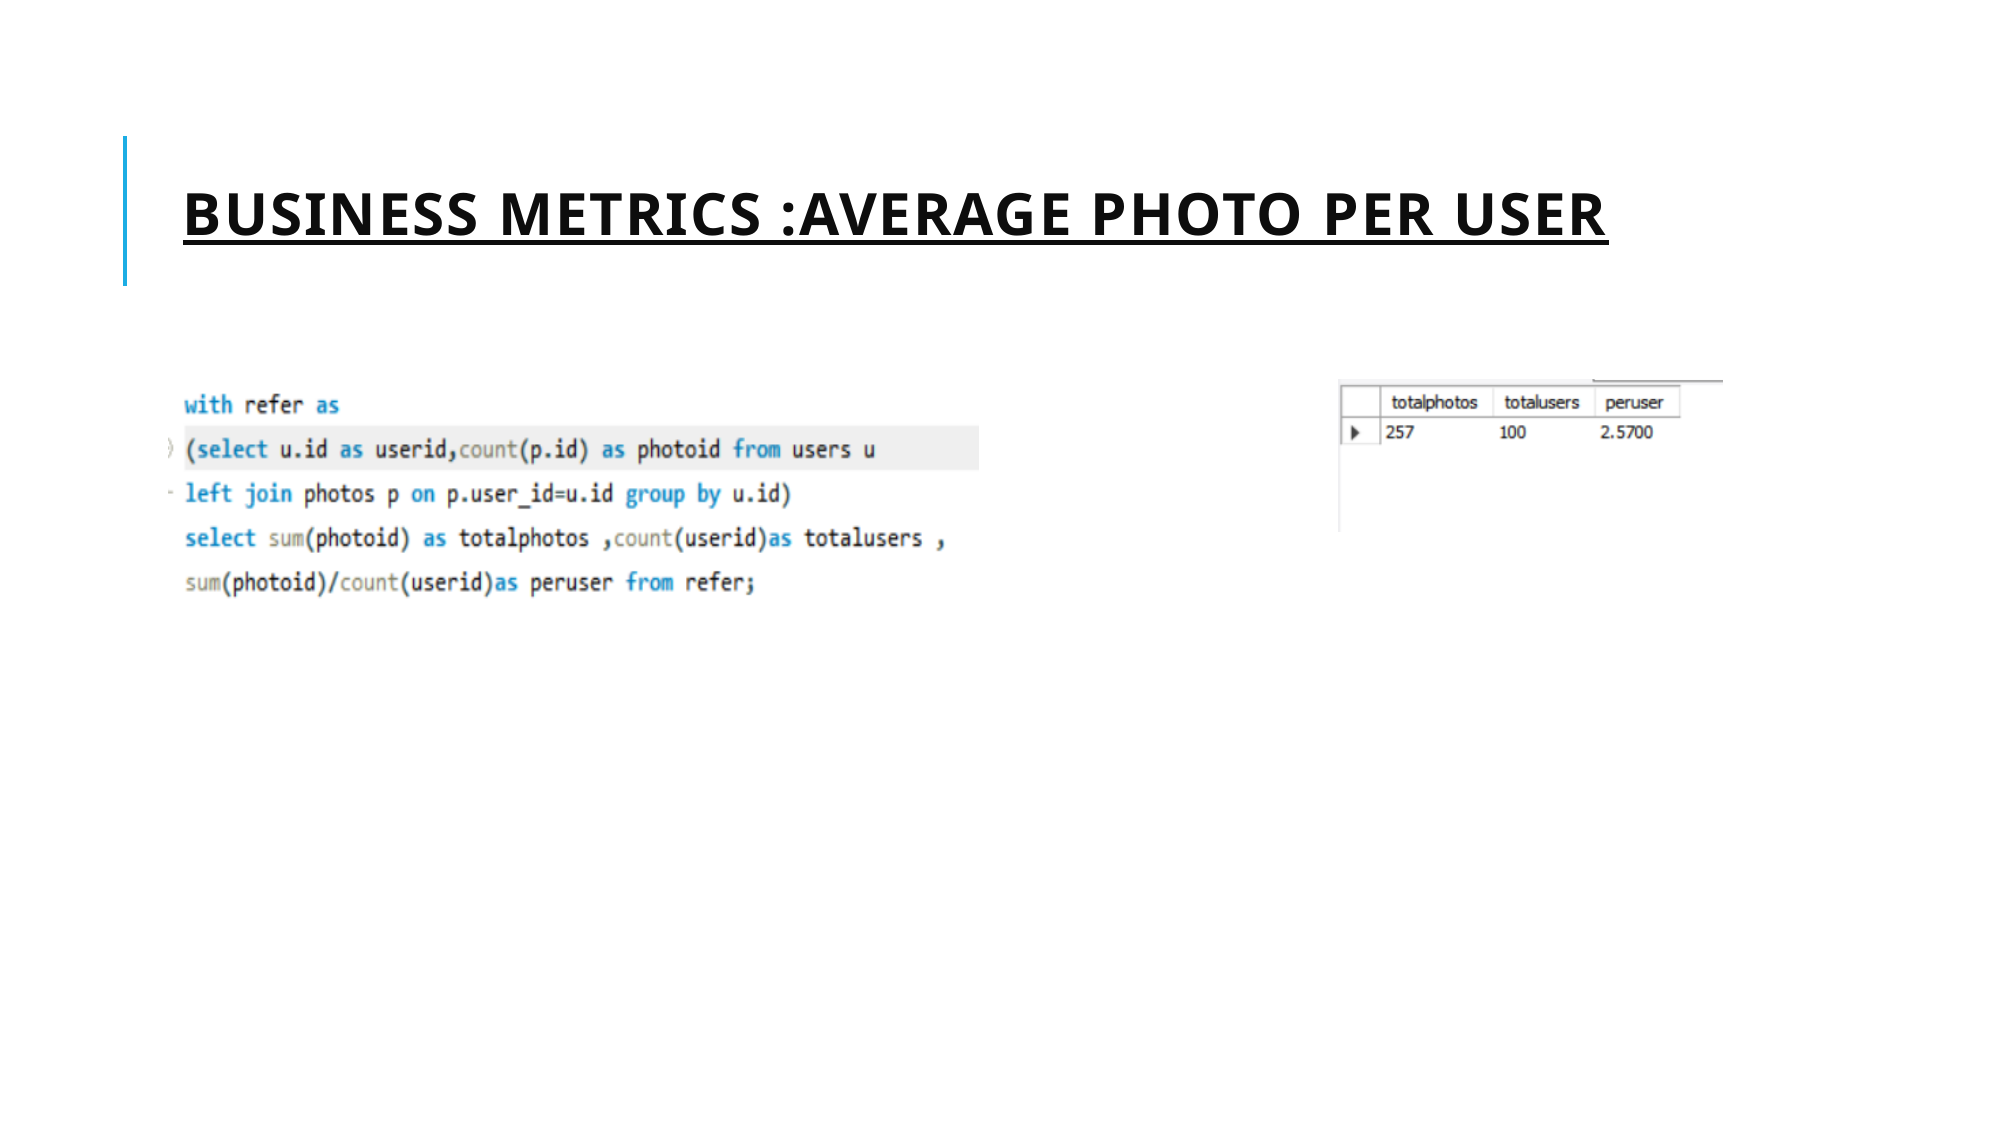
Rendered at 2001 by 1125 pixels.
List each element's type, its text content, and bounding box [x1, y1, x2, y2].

title Business metrics :Average photo per user [168, 96, 1763, 342]
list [167, 379, 979, 629]
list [1338, 379, 1723, 533]
